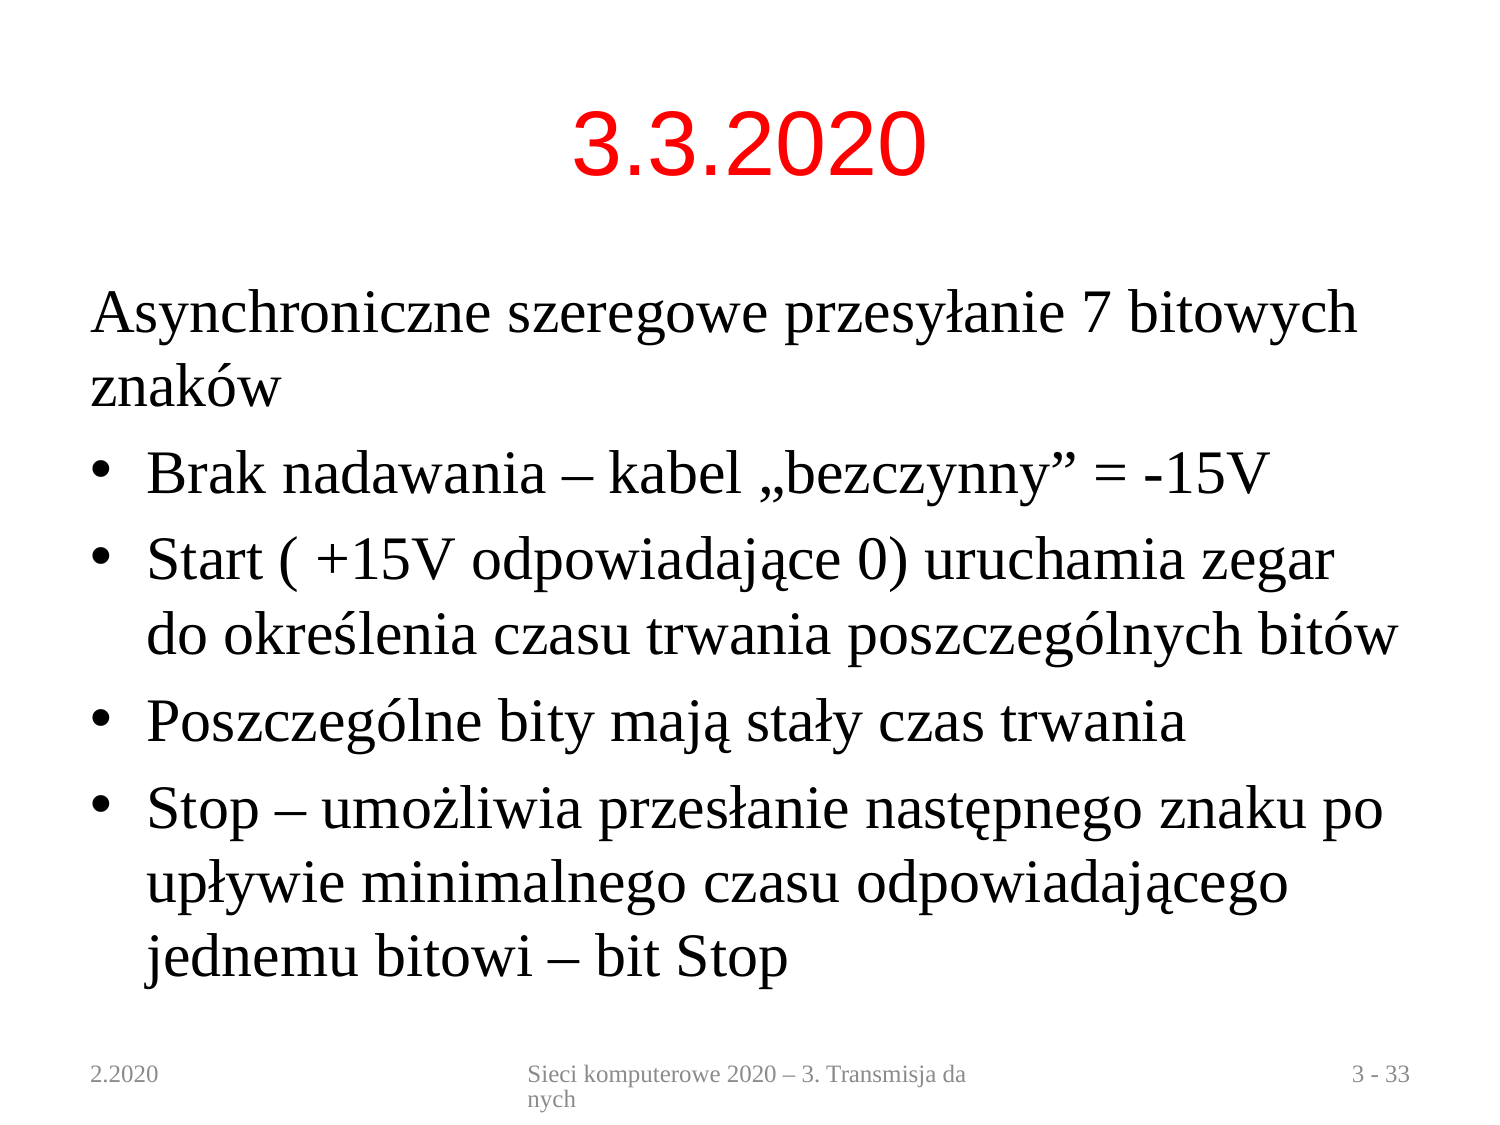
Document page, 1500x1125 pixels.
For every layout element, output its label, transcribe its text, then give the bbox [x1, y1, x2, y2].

footer Sieci komputerowe 2020 – 3. Transmisja danych [512, 1042, 988, 1103]
slide_number 3 - 33 [1074, 1042, 1425, 1103]
title 3.3.2020 [75, 45, 1425, 233]
slide_number 2.2020 [75, 1042, 425, 1103]
list Asynchroniczne szeregowe przesyłanie 7 bitowych znaków Brak nadawania – kabel „bezczynny” = -15V Start ( +15V odpowiadające 0) uruchamia zegar do określenia czasu trwania poszczególnych bitów Poszczególne bity mają stały czas trwania Stop – umożliwia przesłanie następnego znaku po upływie minimalnego czasu odpowiadającego jednemu bitowi – bit Stop [75, 262, 1425, 1005]
